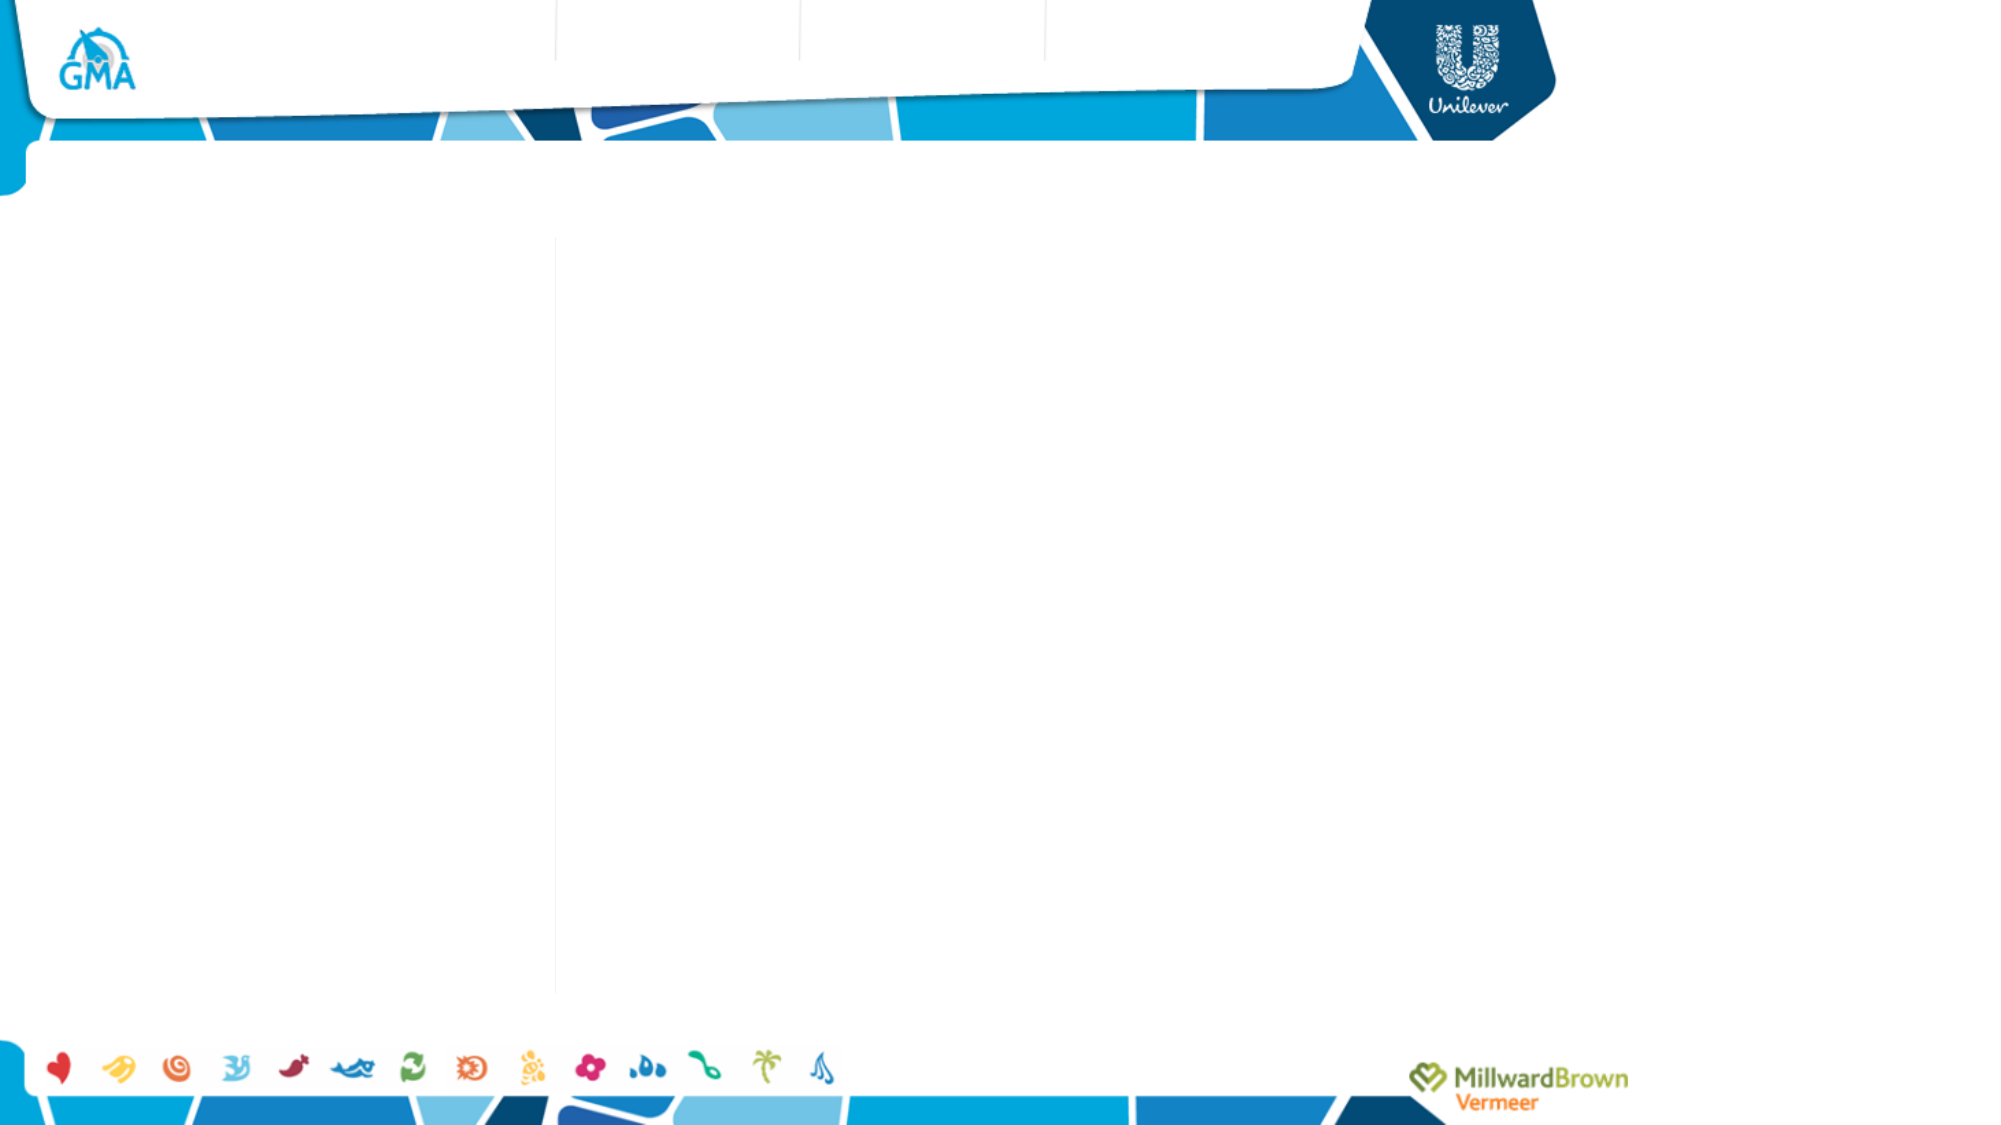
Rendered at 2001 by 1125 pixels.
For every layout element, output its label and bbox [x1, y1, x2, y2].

picture [0, 1038, 1650, 1125]
picture [0, 0, 1650, 211]
